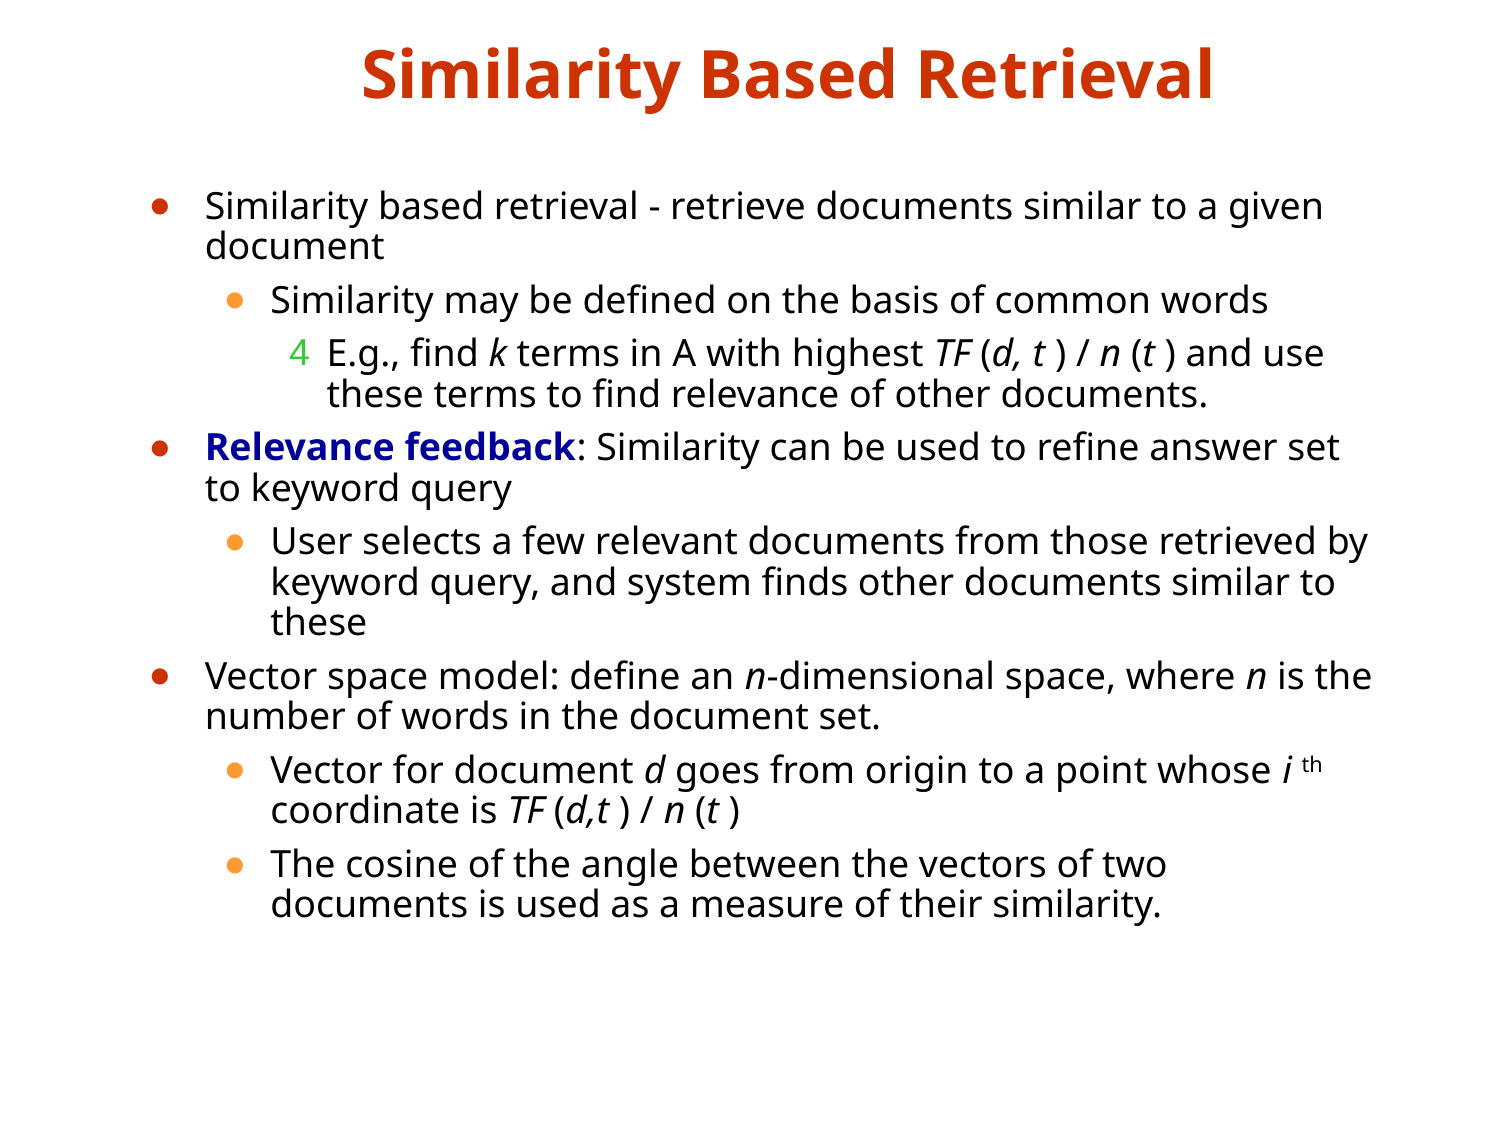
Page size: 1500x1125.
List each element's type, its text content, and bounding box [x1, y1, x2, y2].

list Similarity based retrieval - retrieve documents similar to a given document Similarity may be defined on the basis of common words E.g., find k terms in A with highest TF (d, t ) / n (t ) and use these terms to find relevance of other documents. Relevance feedback: Similarity can be used to refine answer set to keyword query User selects a few relevant documents from those retrieved by keyword query, and system finds other documents similar to these Vector space model: define an n-dimensional space, where n is the number of words in the document set. Vector for document d goes from origin to a point whose i th coordinate is TF (d,t ) / n (t ) The cosine of the angle between the vectors of two documents is used as a measure of their similarity. [133, 179, 1391, 984]
title Similarity Based Retrieval [126, 19, 1451, 120]
